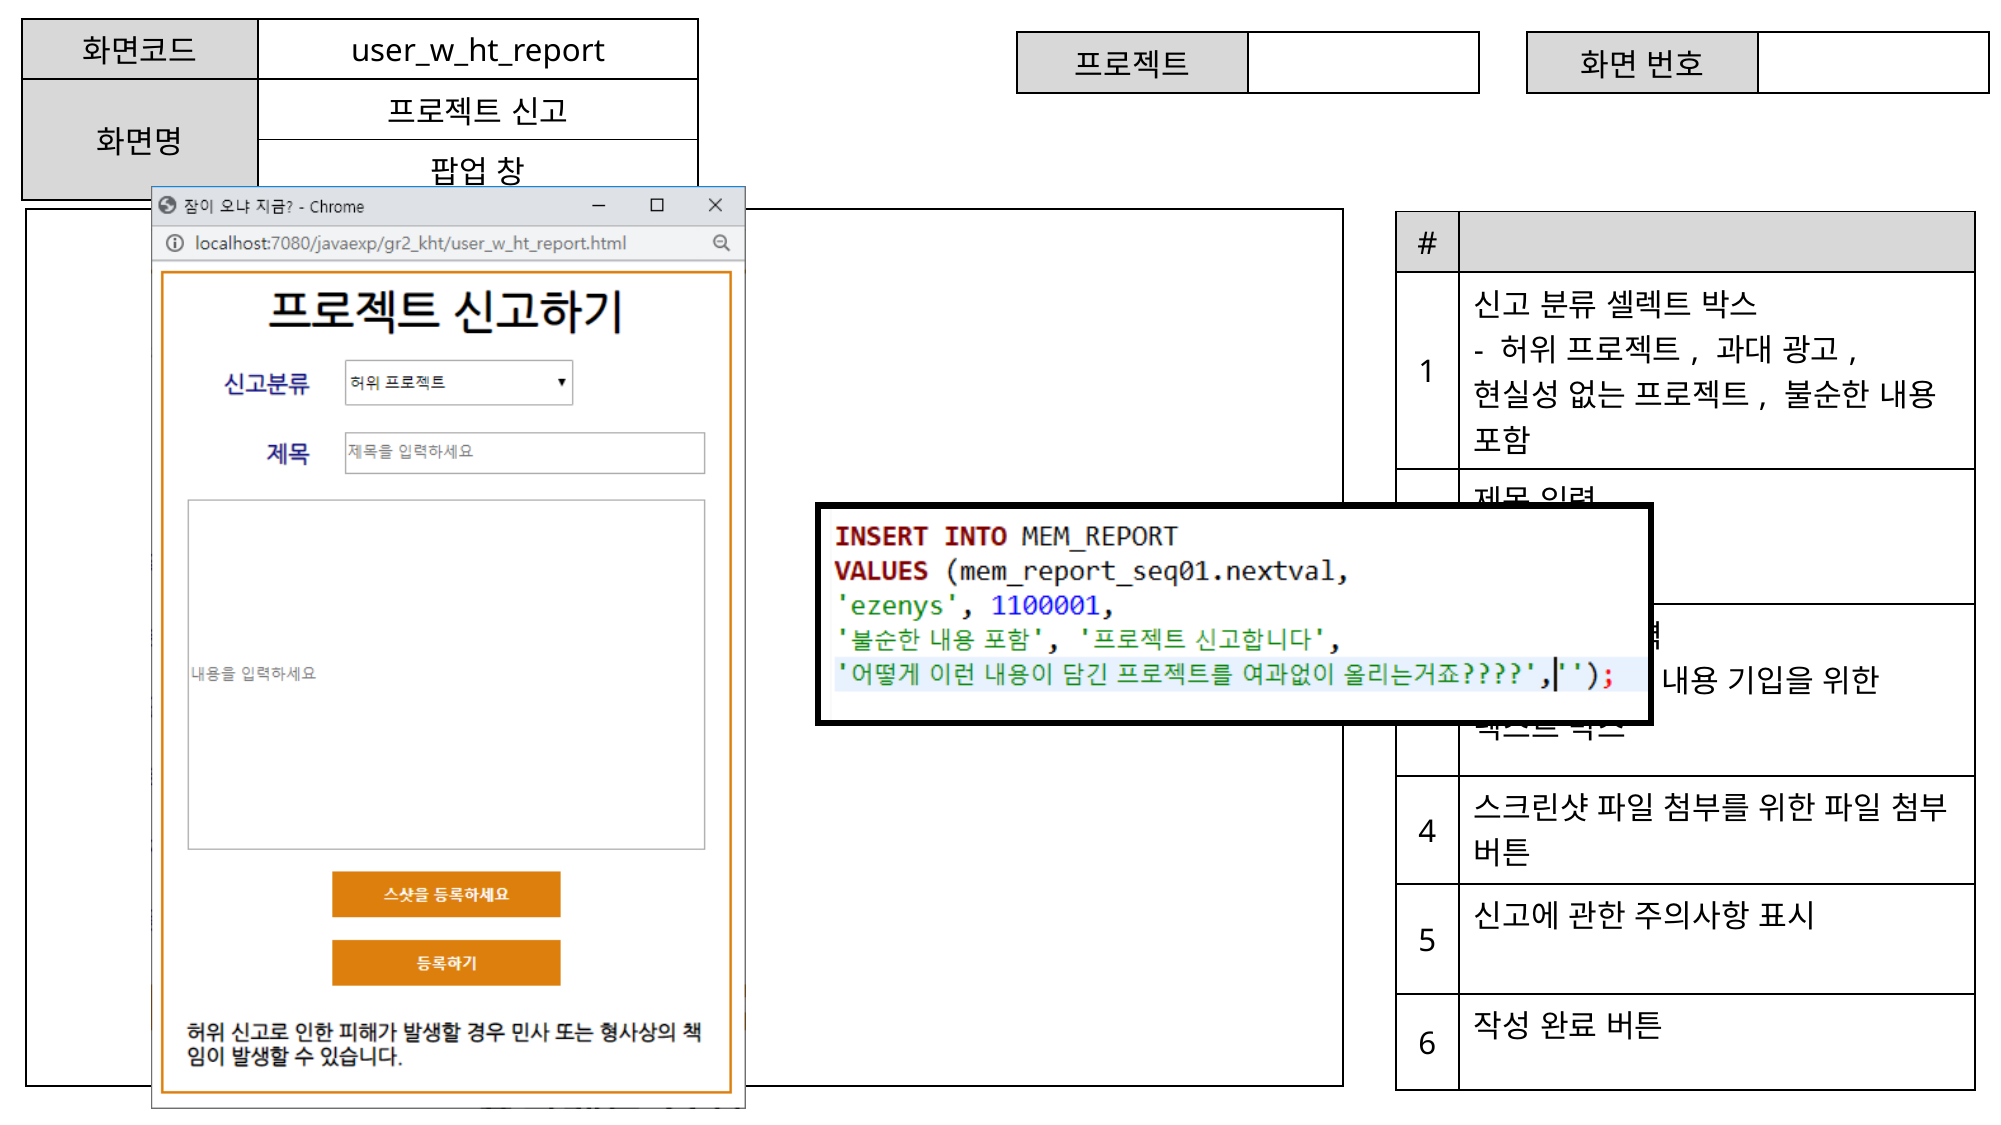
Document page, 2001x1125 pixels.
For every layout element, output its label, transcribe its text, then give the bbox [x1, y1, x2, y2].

table_cell 화면명 [23, 80, 257, 199]
text_box [746, 208, 1344, 1087]
table_header 프로젝트 [1018, 33, 1247, 92]
table_cell 팝업 창 [259, 140, 697, 186]
table_cell 제목 입력 - 텍스트 박스 [1460, 470, 1974, 603]
table_cell 신고 분류 셀렉트 박스 - 허위 프로젝트, 과대 광고, 현실성 없는 프로젝트, 불순한 내용 포함 [1460, 273, 1974, 468]
table_cell 신고 내용 입력 - 자세한 신고 내용 기입을 위한 텍스트 박스 [1460, 605, 1974, 775]
table_header # [1397, 212, 1458, 271]
table_cell 2 [1397, 470, 1458, 502]
table_header [1759, 33, 1988, 92]
text_box [25, 208, 150, 1087]
table_cell 5 [1397, 885, 1458, 993]
table_cell 스크린샷 파일 첨부를 위한 파일 첨부 버튼 [1460, 777, 1974, 883]
table_header user_w_ht_report [259, 20, 697, 78]
table_header [1249, 33, 1478, 92]
table_cell 프로젝트 신고 [259, 80, 697, 139]
table_header 화면 번호 [1528, 33, 1757, 92]
table_cell 3 [1397, 726, 1458, 775]
table_cell 신고에 관한 주의사항 표시 [1460, 885, 1974, 993]
picture [150, 186, 746, 1109]
table_cell 1 [1397, 273, 1458, 468]
table_cell 6 [1397, 995, 1458, 1089]
table_header [1460, 212, 1974, 271]
table_cell 작성 완료 버튼 [1460, 995, 1974, 1089]
table_cell 4 [1397, 777, 1458, 883]
picture [821, 508, 1648, 720]
table_header 화면코드 [23, 20, 257, 78]
